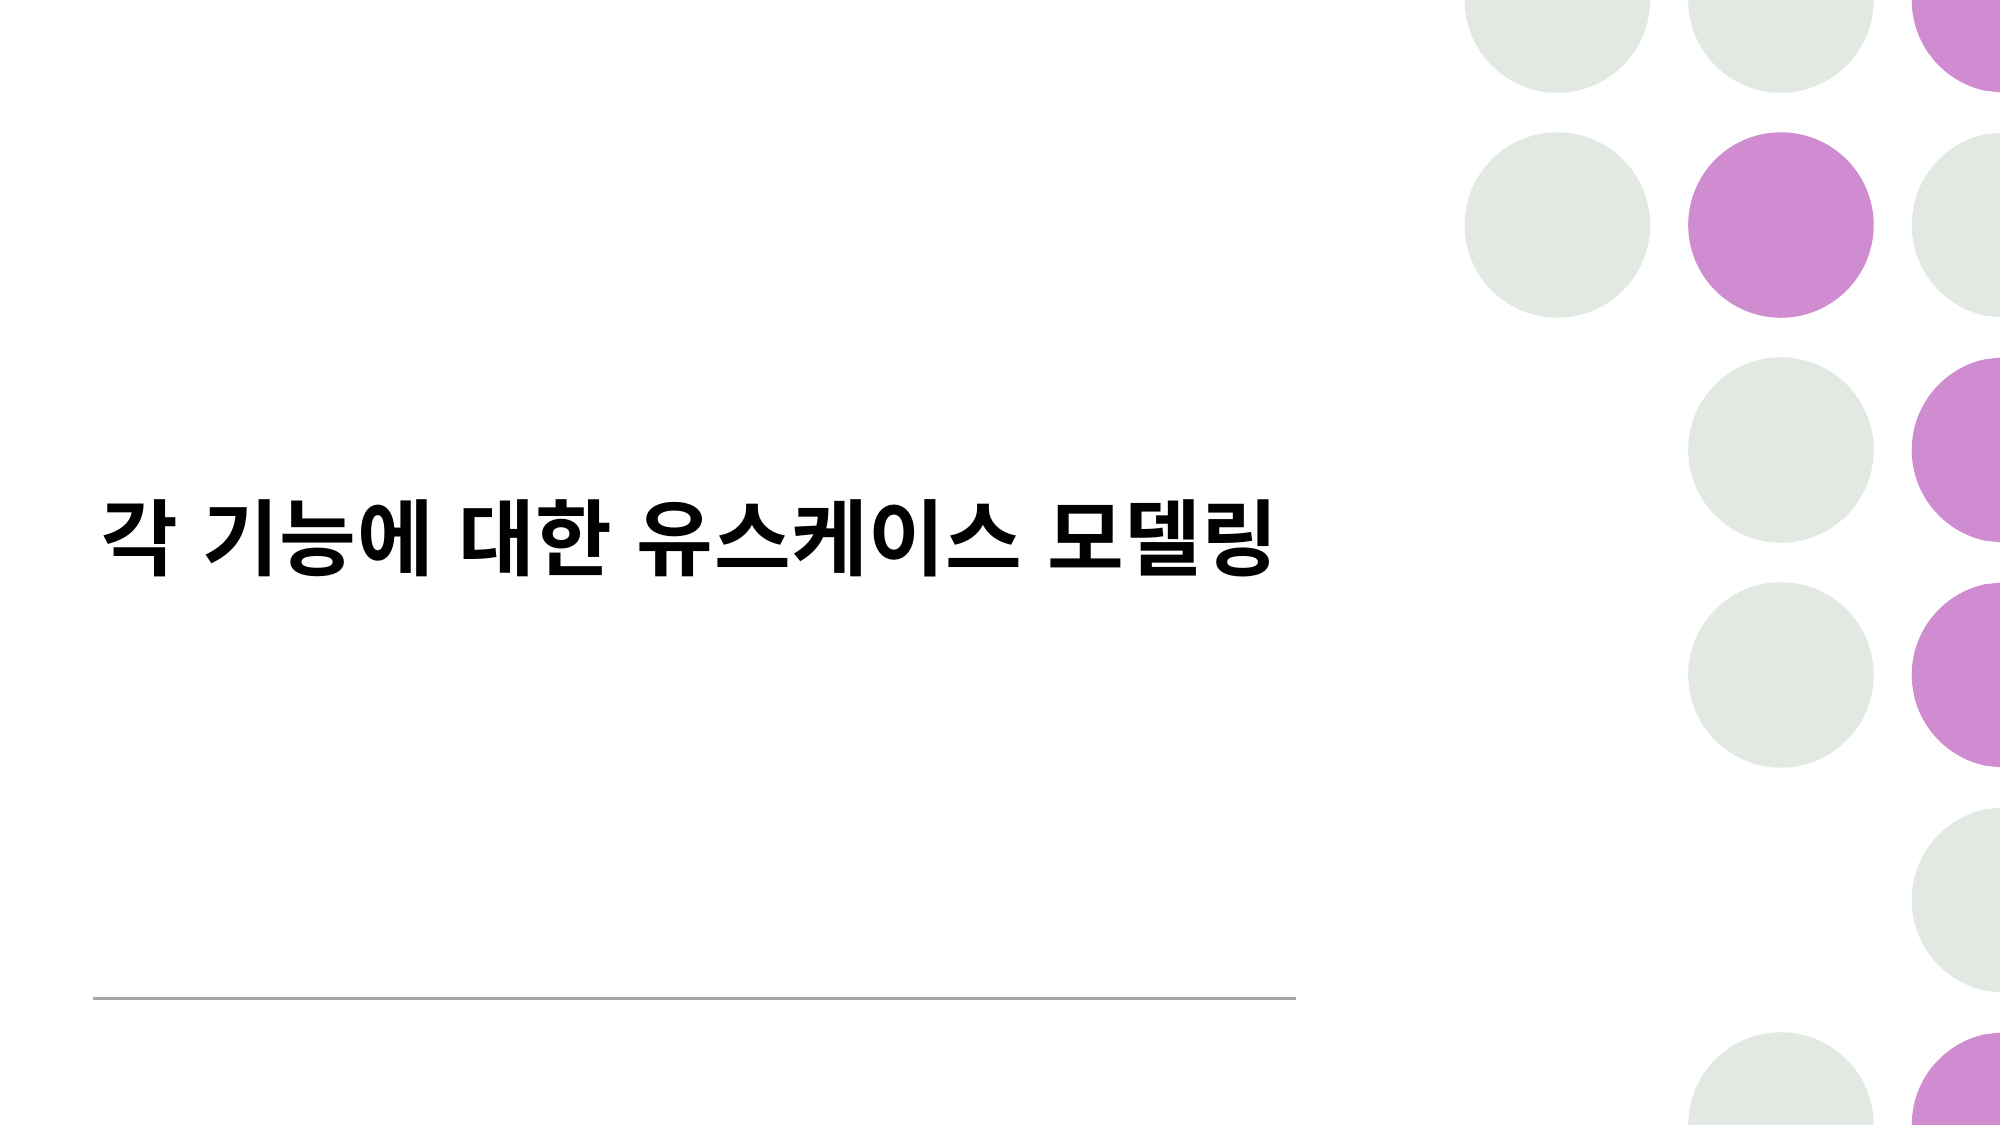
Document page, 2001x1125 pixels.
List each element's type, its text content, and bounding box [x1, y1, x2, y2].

title 각 기능에 대한 유스케이스 모델링 [83, 458, 1487, 667]
